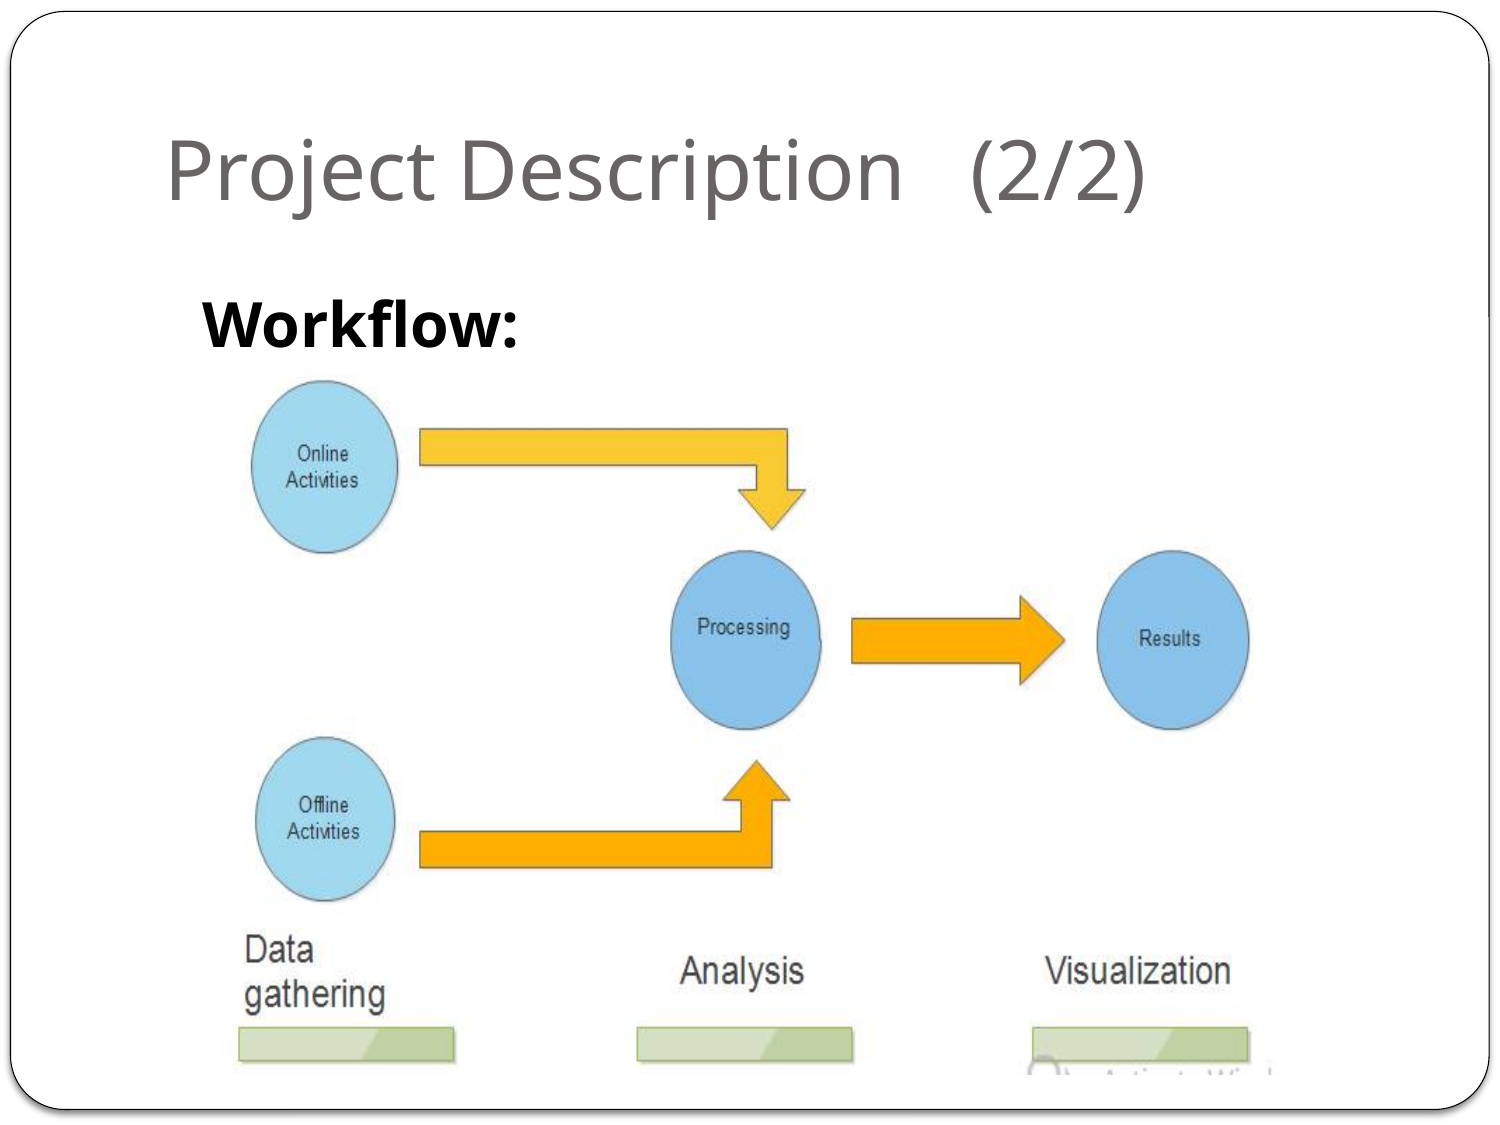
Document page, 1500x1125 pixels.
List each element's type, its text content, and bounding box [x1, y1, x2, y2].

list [87, 374, 1426, 1076]
text_box Workflow: [187, 249, 638, 373]
title Project Description (2/2) [150, 45, 1425, 233]
